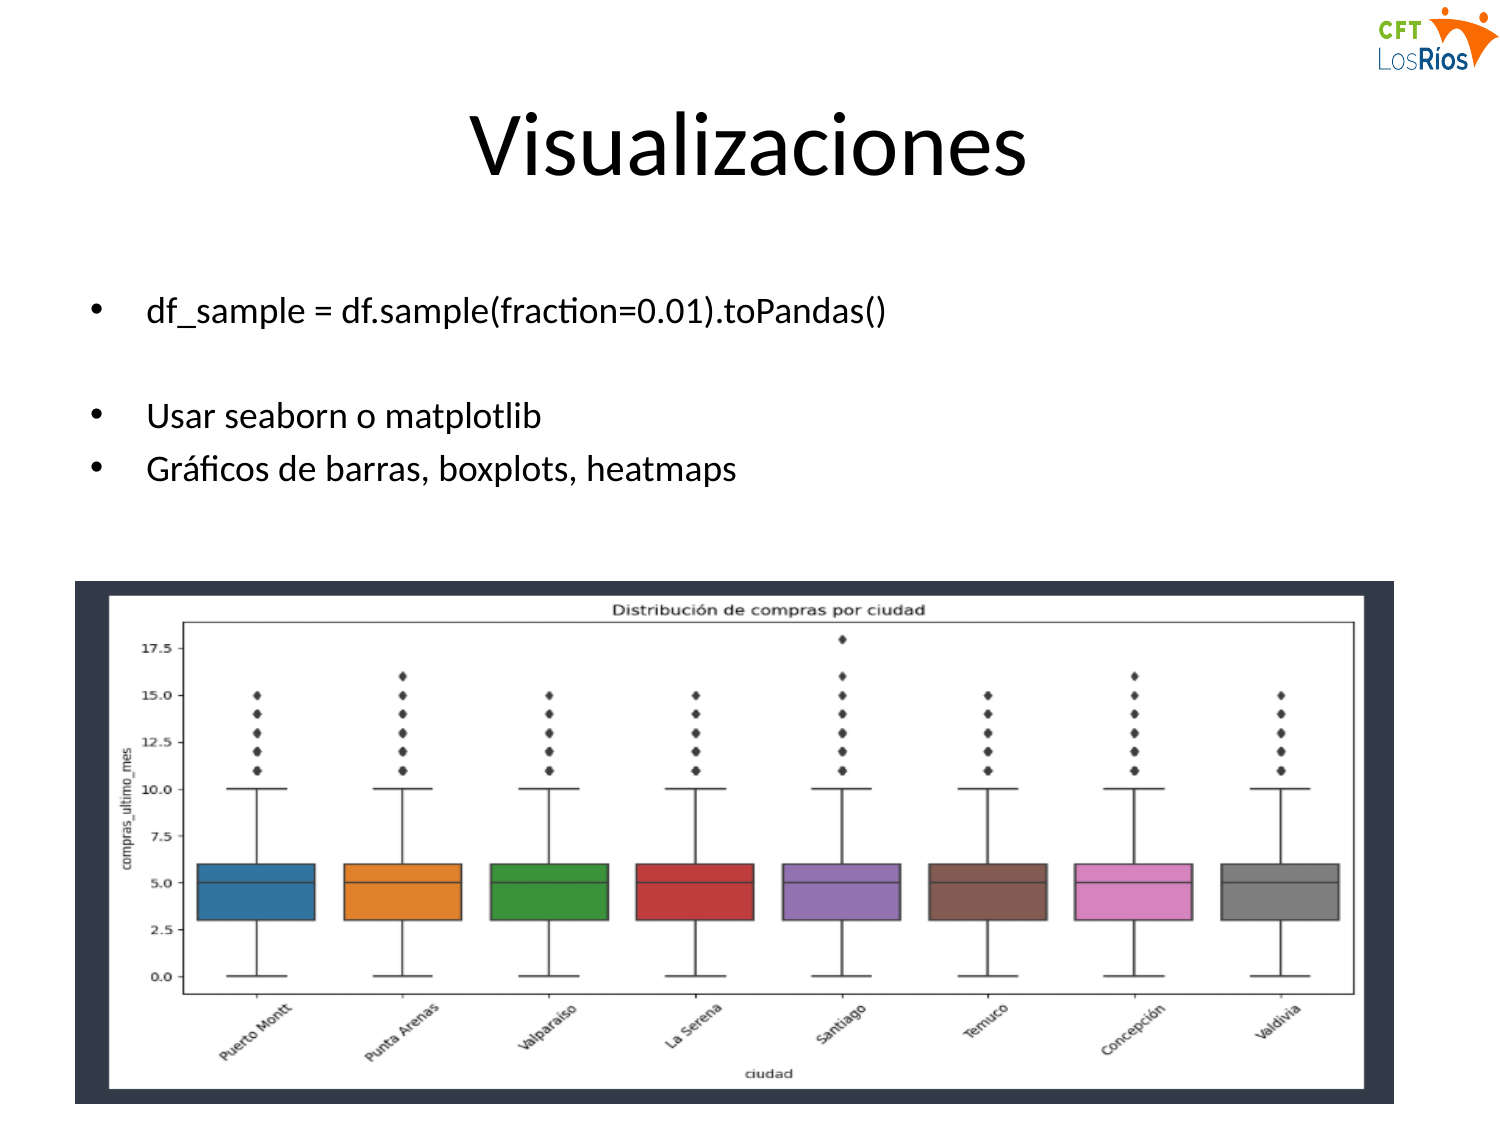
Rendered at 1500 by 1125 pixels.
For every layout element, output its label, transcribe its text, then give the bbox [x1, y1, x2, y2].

picture [74, 580, 1395, 1104]
picture [1379, 7, 1500, 71]
title Visualizaciones [75, 45, 1425, 191]
list df_sample = df.sample(fraction=0.01).toPandas() Usar seaborn o matplotlib Gráficos de barras, boxplots, heatmaps [75, 191, 1425, 934]
